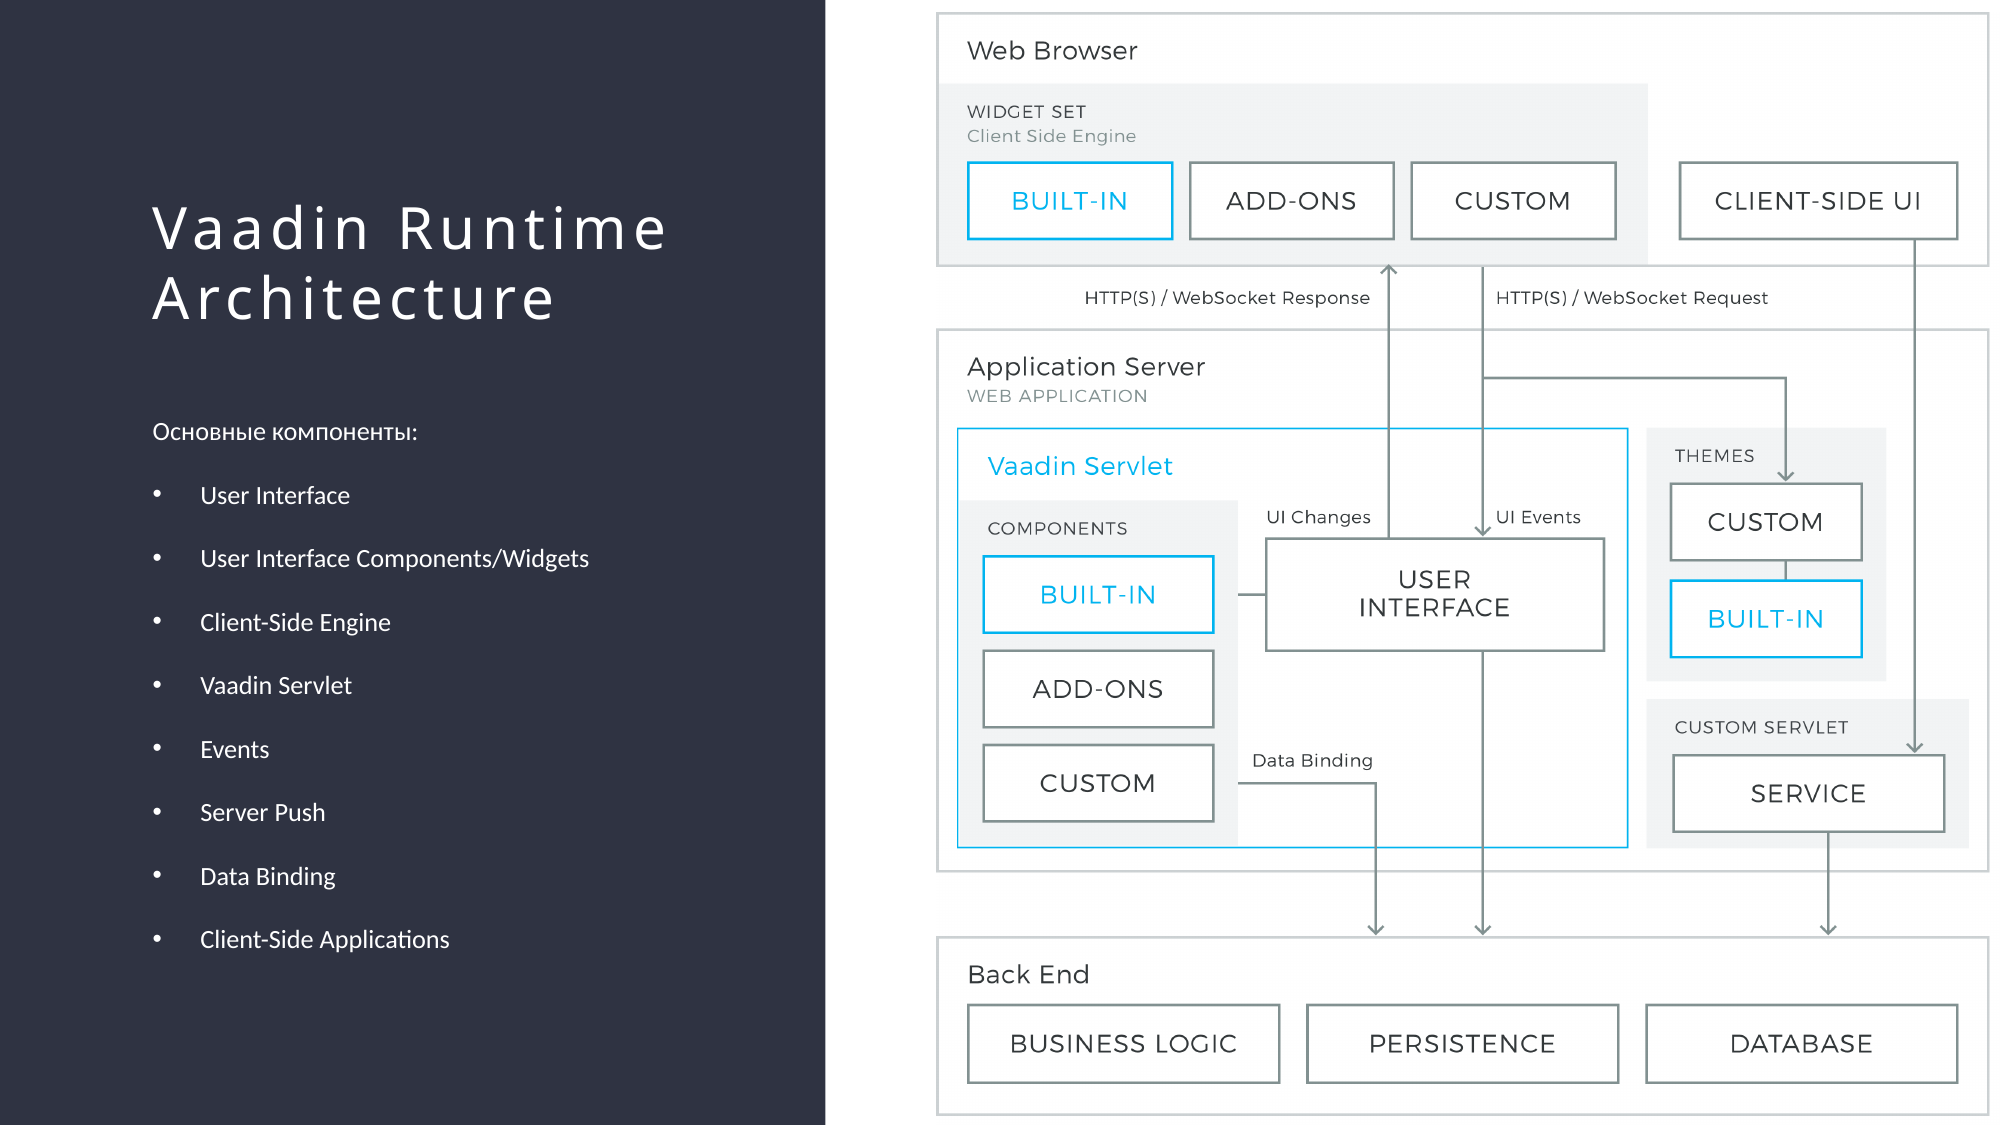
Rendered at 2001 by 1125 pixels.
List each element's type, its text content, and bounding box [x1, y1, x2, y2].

list Основные компоненты: User Interface User Interface Components/Widgets Client-Side Engine Vaadin Servlet Events Server Push Data Binding Client-Side Applications [137, 391, 783, 963]
title Vaadin Runtime Architecture [137, 131, 783, 391]
picture [936, 12, 2000, 1125]
